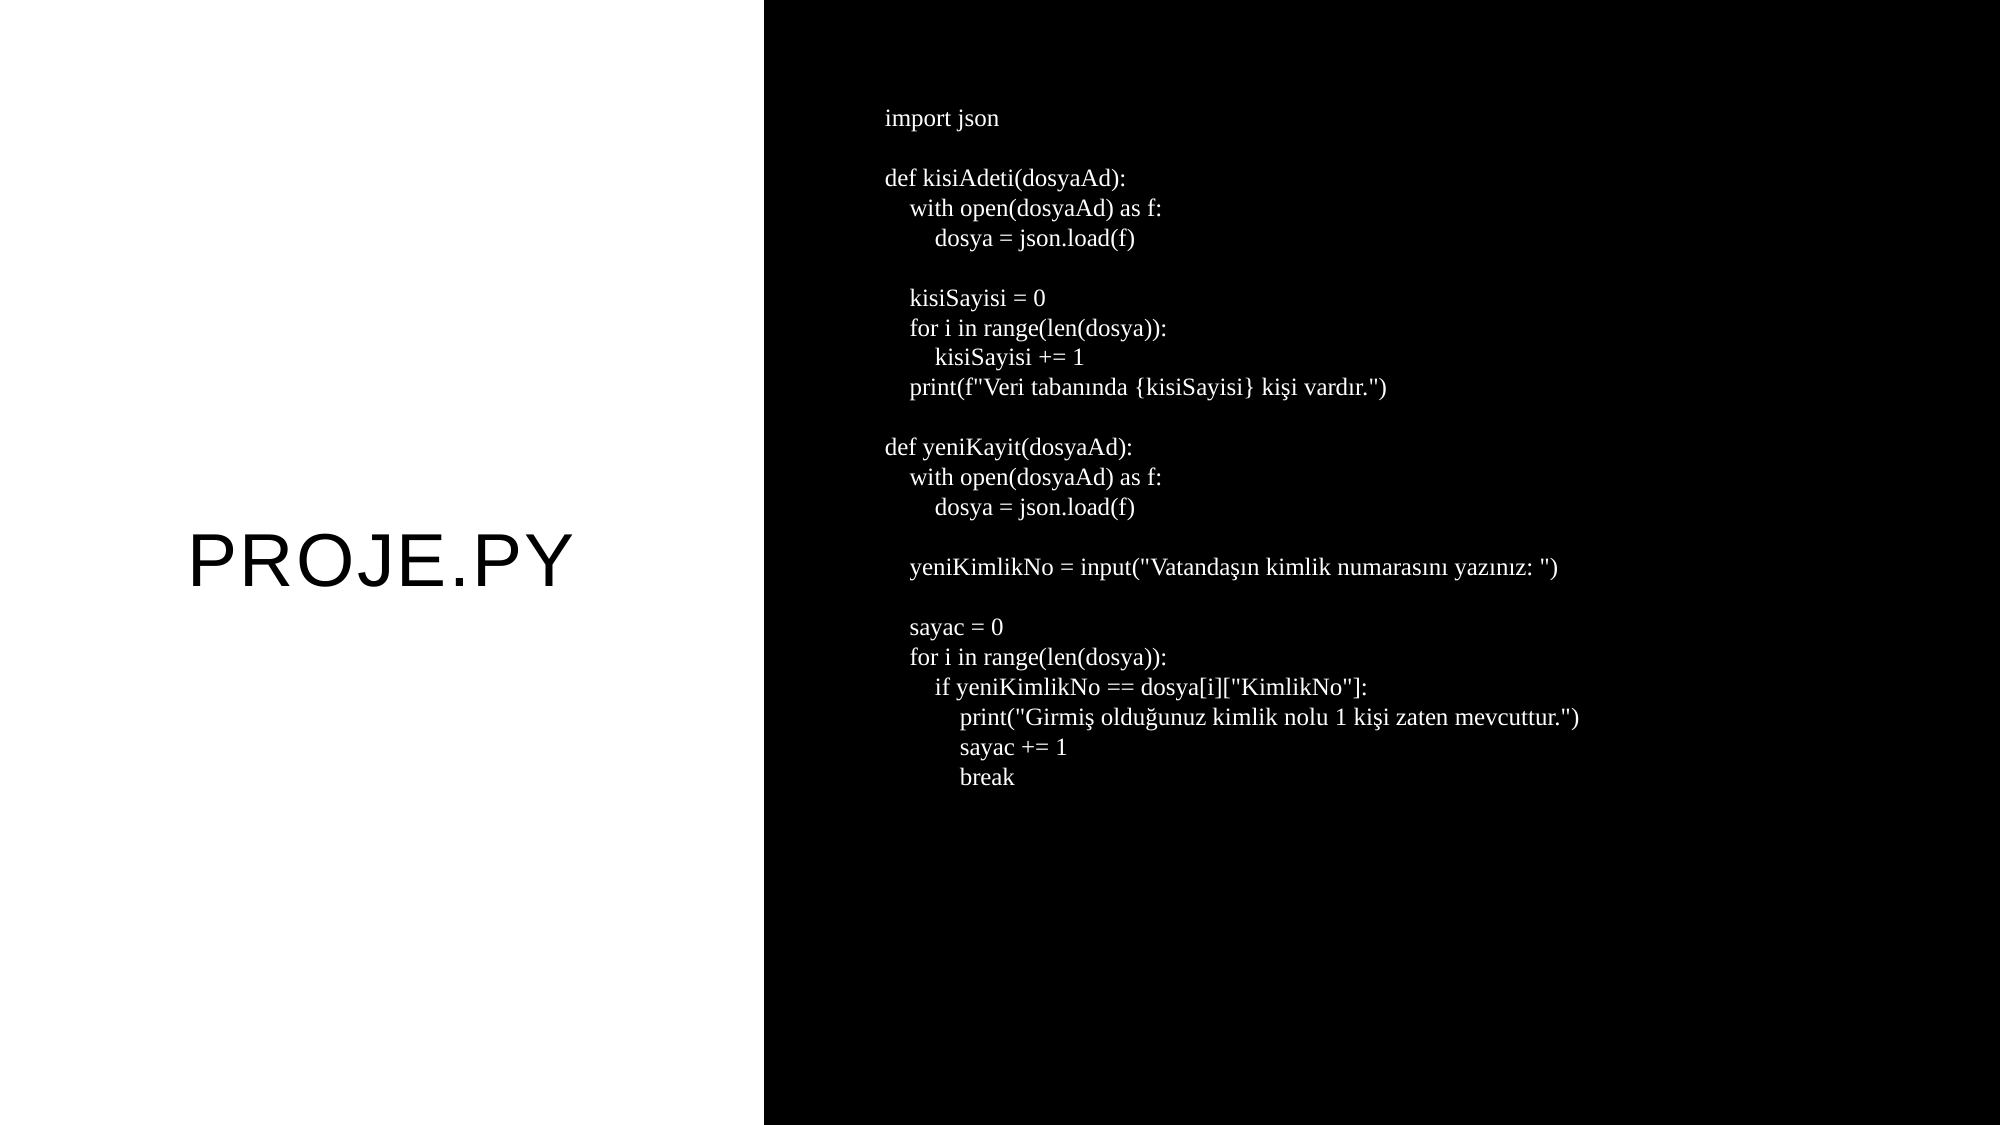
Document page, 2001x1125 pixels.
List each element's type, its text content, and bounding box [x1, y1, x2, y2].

text_box import json def kisiAdeti(dosyaAd): with open(dosyaAd) as f: dosya = json.load(f) kisiSayisi = 0 for i in range(len(dosya)): kisiSayisi += 1 print(f"Veri tabanında {kisiSayisi} kişi vardır.") def yeniKayit(dosyaAd): with open(dosyaAd) as f: dosya = json.load(f) yeniKimlikNo = input("Vatandaşın kimlik numarasını yazınız: ") sayac = 0 for i in range(len(dosya)): if yeniKimlikNo == dosya[i]["KimlikNo"]: print("Girmiş olduğunuz kimlik nolu 1 kişi zaten mevcuttur.") sayac += 1 break [869, 93, 1958, 798]
title Proje.py [160, 105, 603, 1020]
text_box [765, 0, 2000, 1125]
text_box [0, 0, 765, 1125]
